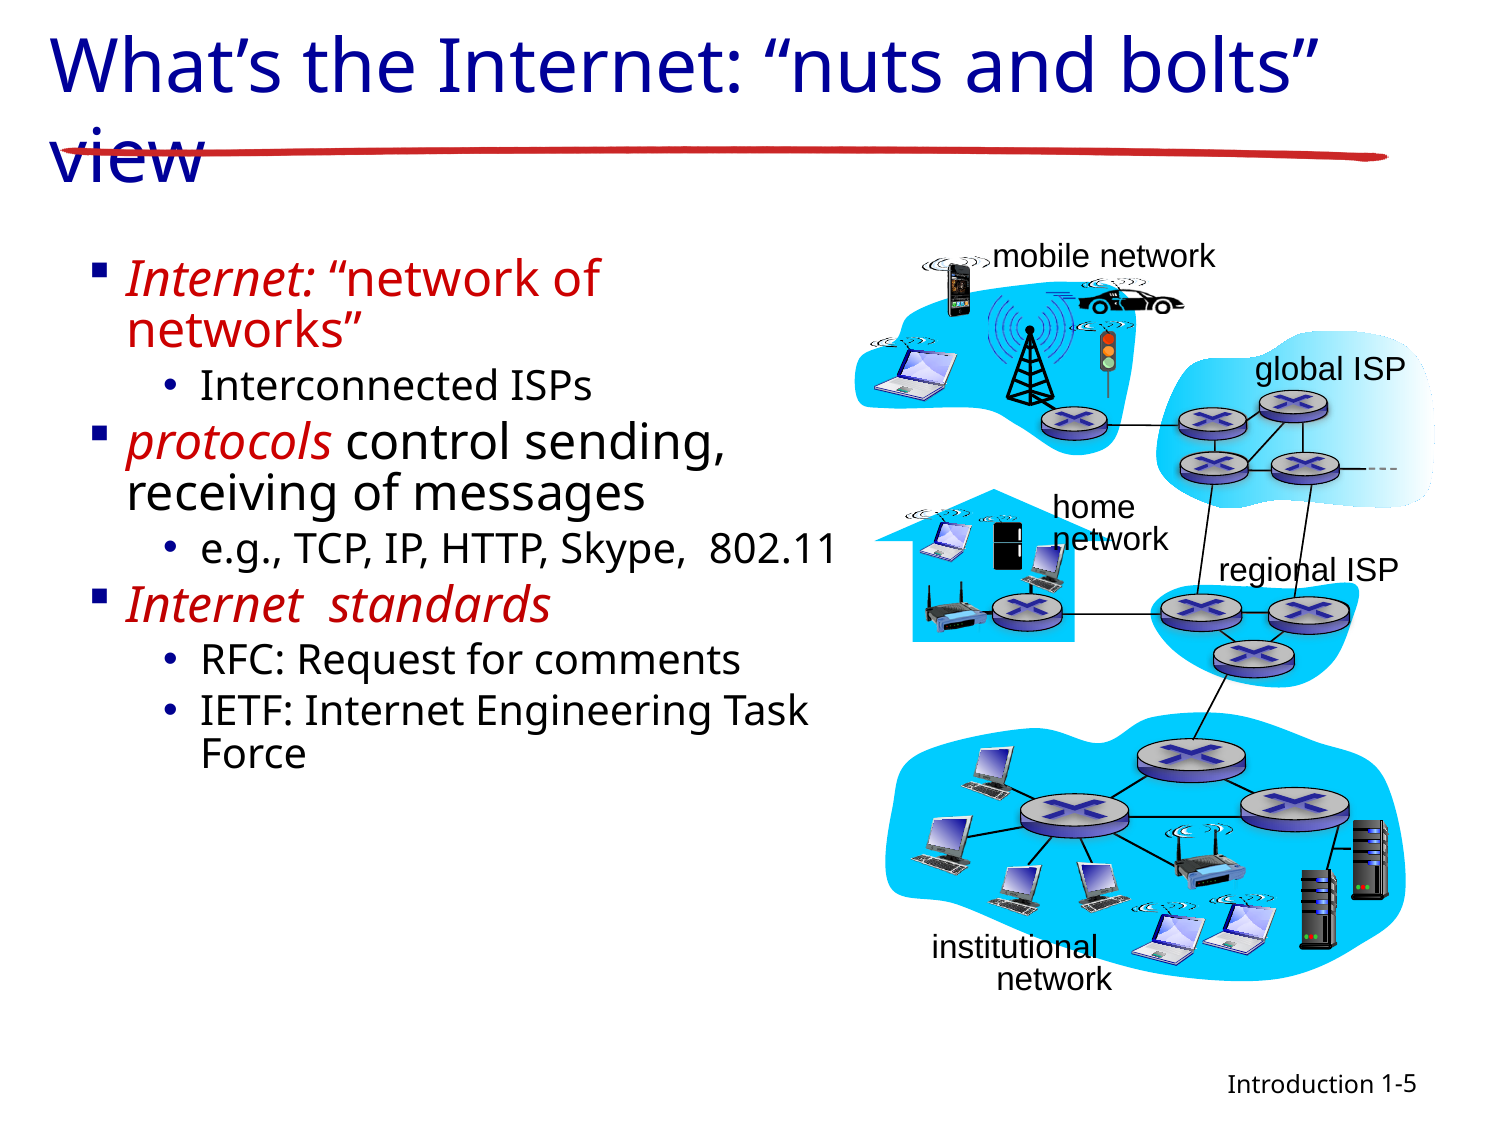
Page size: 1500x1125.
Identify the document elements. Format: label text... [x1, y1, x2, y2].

list Internet: “network of networks” Interconnected ISPs protocols control sending, receiving of messages e.g., TCP, IP, HTTP, Skype, 802.11 Internet standards RFC: Request for comments IETF: Internet Engineering Task Force [73, 248, 848, 980]
slide_number 1-5 [1365, 1059, 1477, 1106]
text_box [853, 226, 1437, 1006]
text_box What’s the Internet: “nuts and bolts” view [34, 31, 1456, 185]
picture [53, 142, 1405, 166]
footer Introduction [1209, 1060, 1391, 1109]
